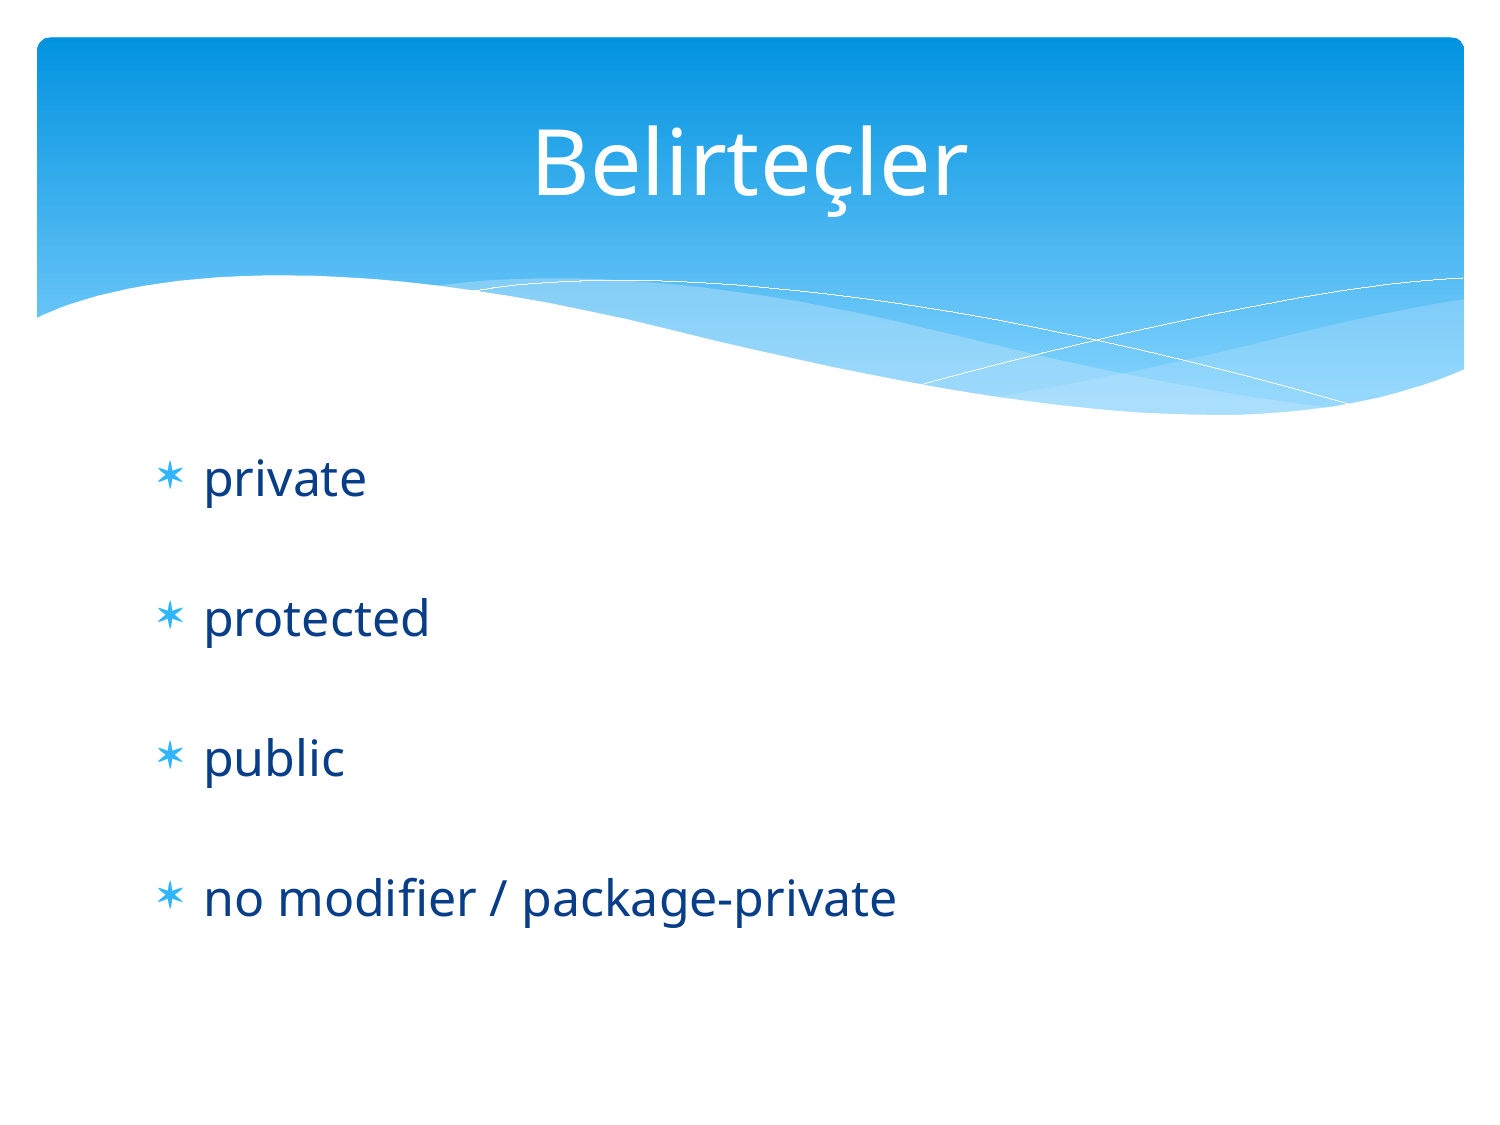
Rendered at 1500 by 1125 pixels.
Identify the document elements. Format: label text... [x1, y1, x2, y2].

list private protected public no modifier / package-private [143, 438, 1359, 1005]
title Belirteçler [75, 55, 1425, 261]
